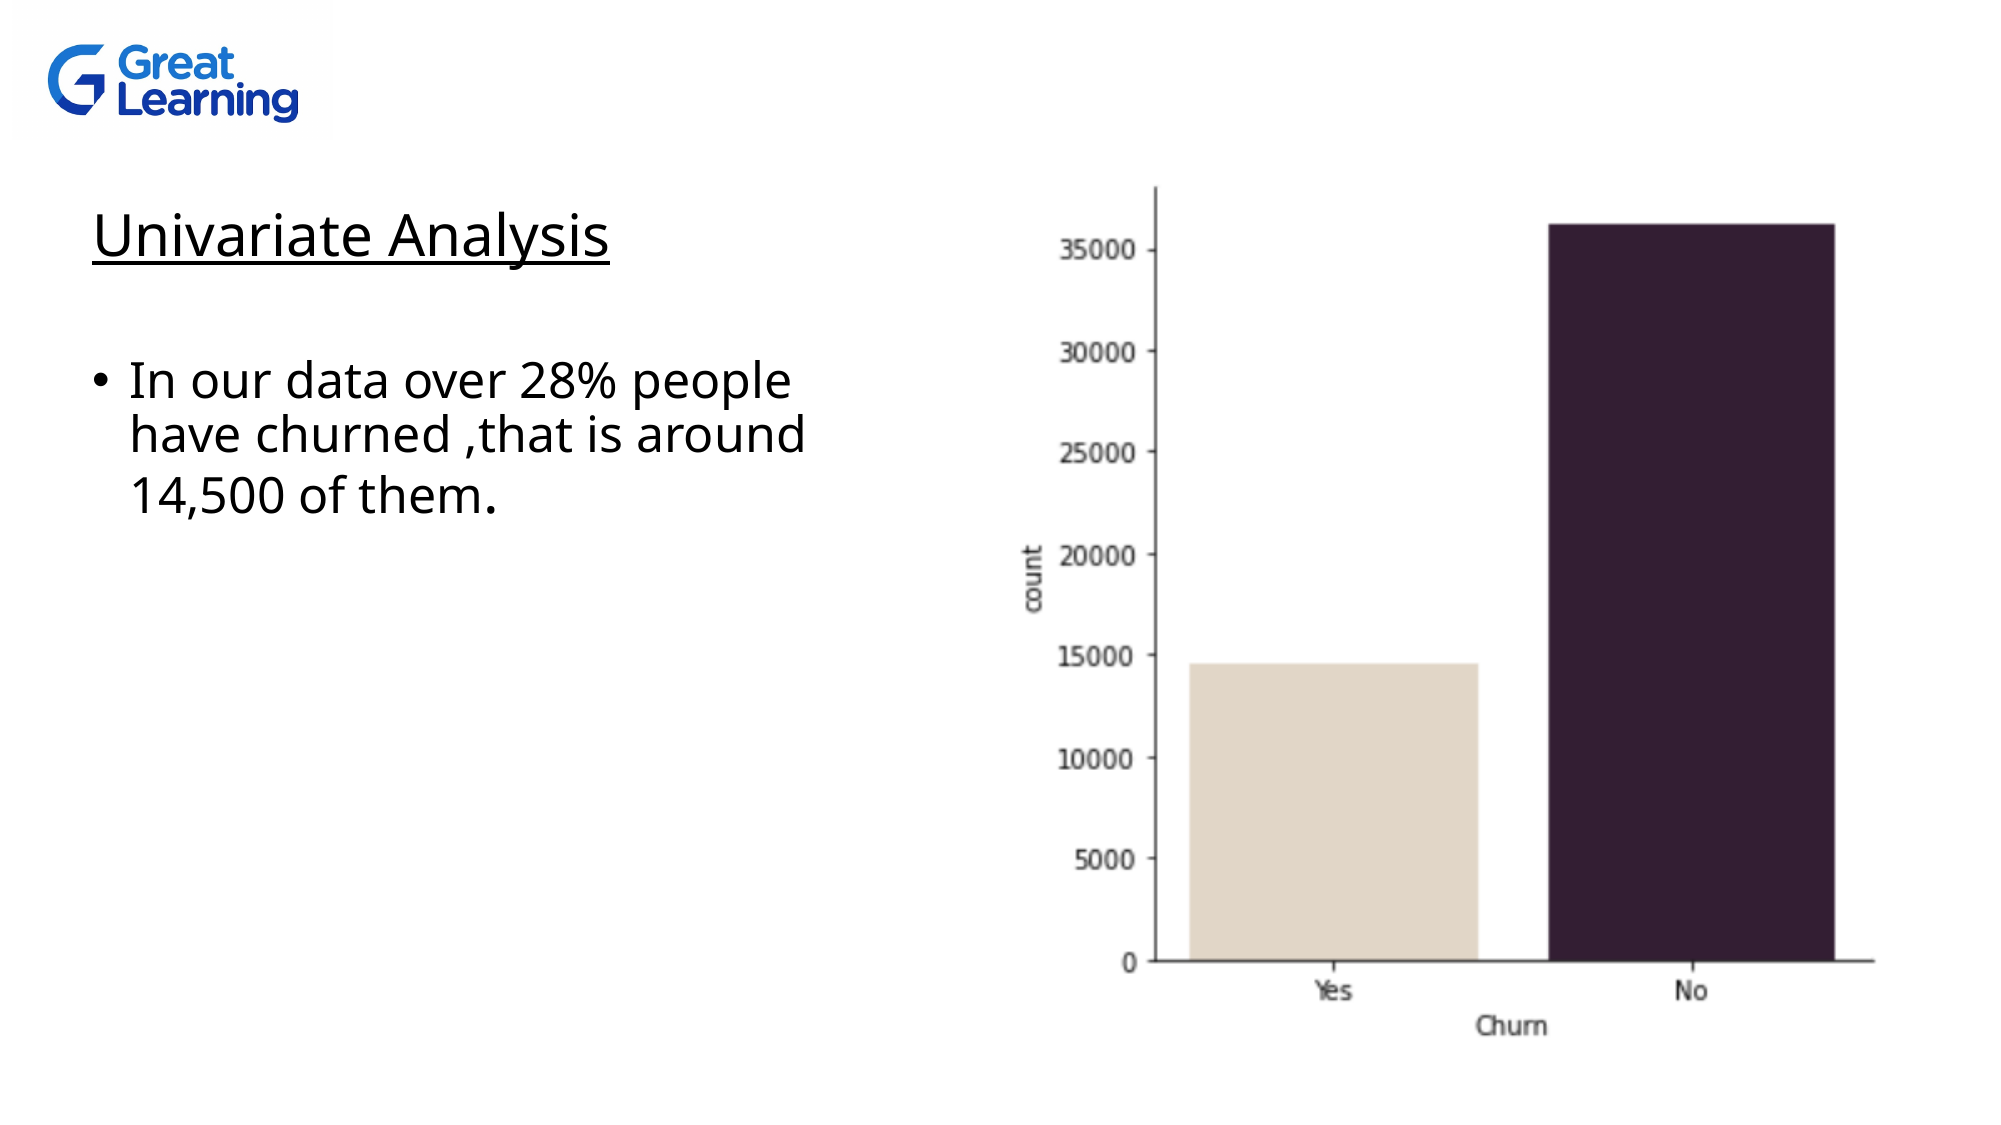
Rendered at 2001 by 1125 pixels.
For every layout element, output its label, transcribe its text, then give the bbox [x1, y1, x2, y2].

picture [11, 0, 334, 140]
text_box Univariate Analysis In our data over 28% people have churned ,that is around 14,500 of them. [77, 198, 882, 973]
picture [999, 170, 1938, 1054]
